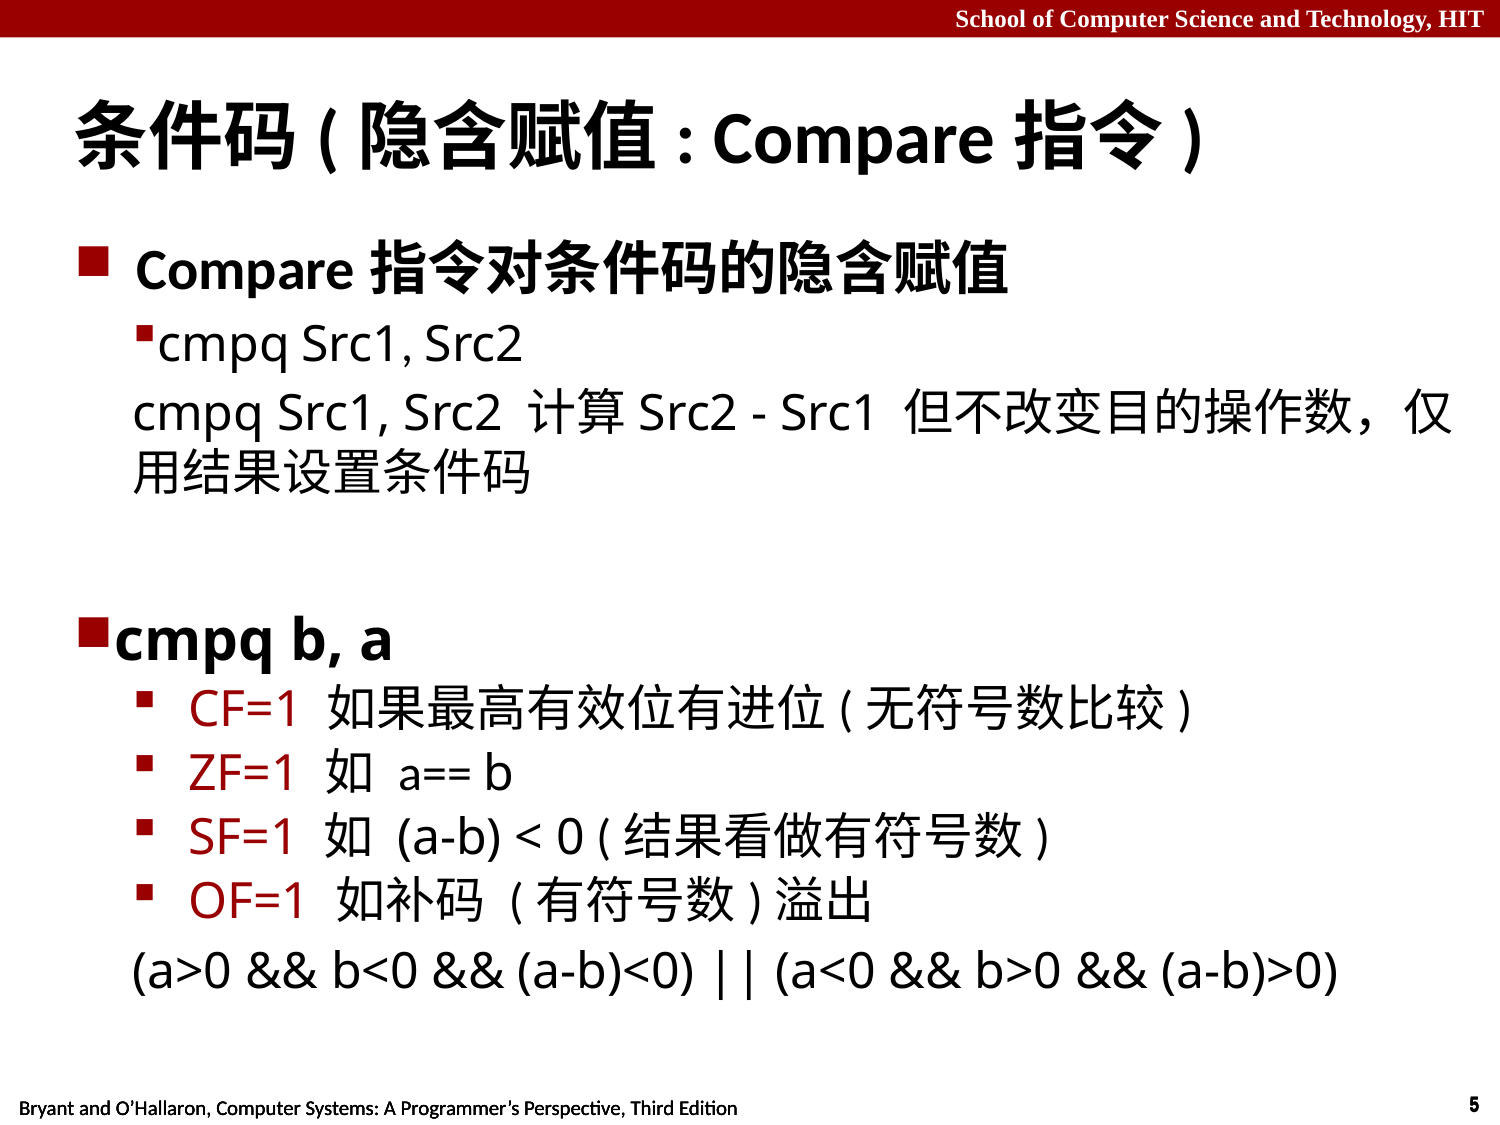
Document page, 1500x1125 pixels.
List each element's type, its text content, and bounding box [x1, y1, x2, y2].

title 条件码(隐含赋值: Compare指令) [58, 71, 1500, 197]
list Compare指令对条件码的隐含赋值 cmpq Src1, Src2 cmpq Src1, Src2 计算Src2 - Src1 但不改变目的操作数，仅用结果设置条件码 cmpq b, a CF=1 如果最高有效位有进位(无符号数比较) ZF=1 如 a== b SF=1 如 (a-b) < 0 (结果看做有符号数) OF=1 如补码 (有符号数)溢出 (a>0 && b<0 && (a-b)<0) || (a<0 && b>0 && (a-b)>0) [64, 223, 1476, 1088]
